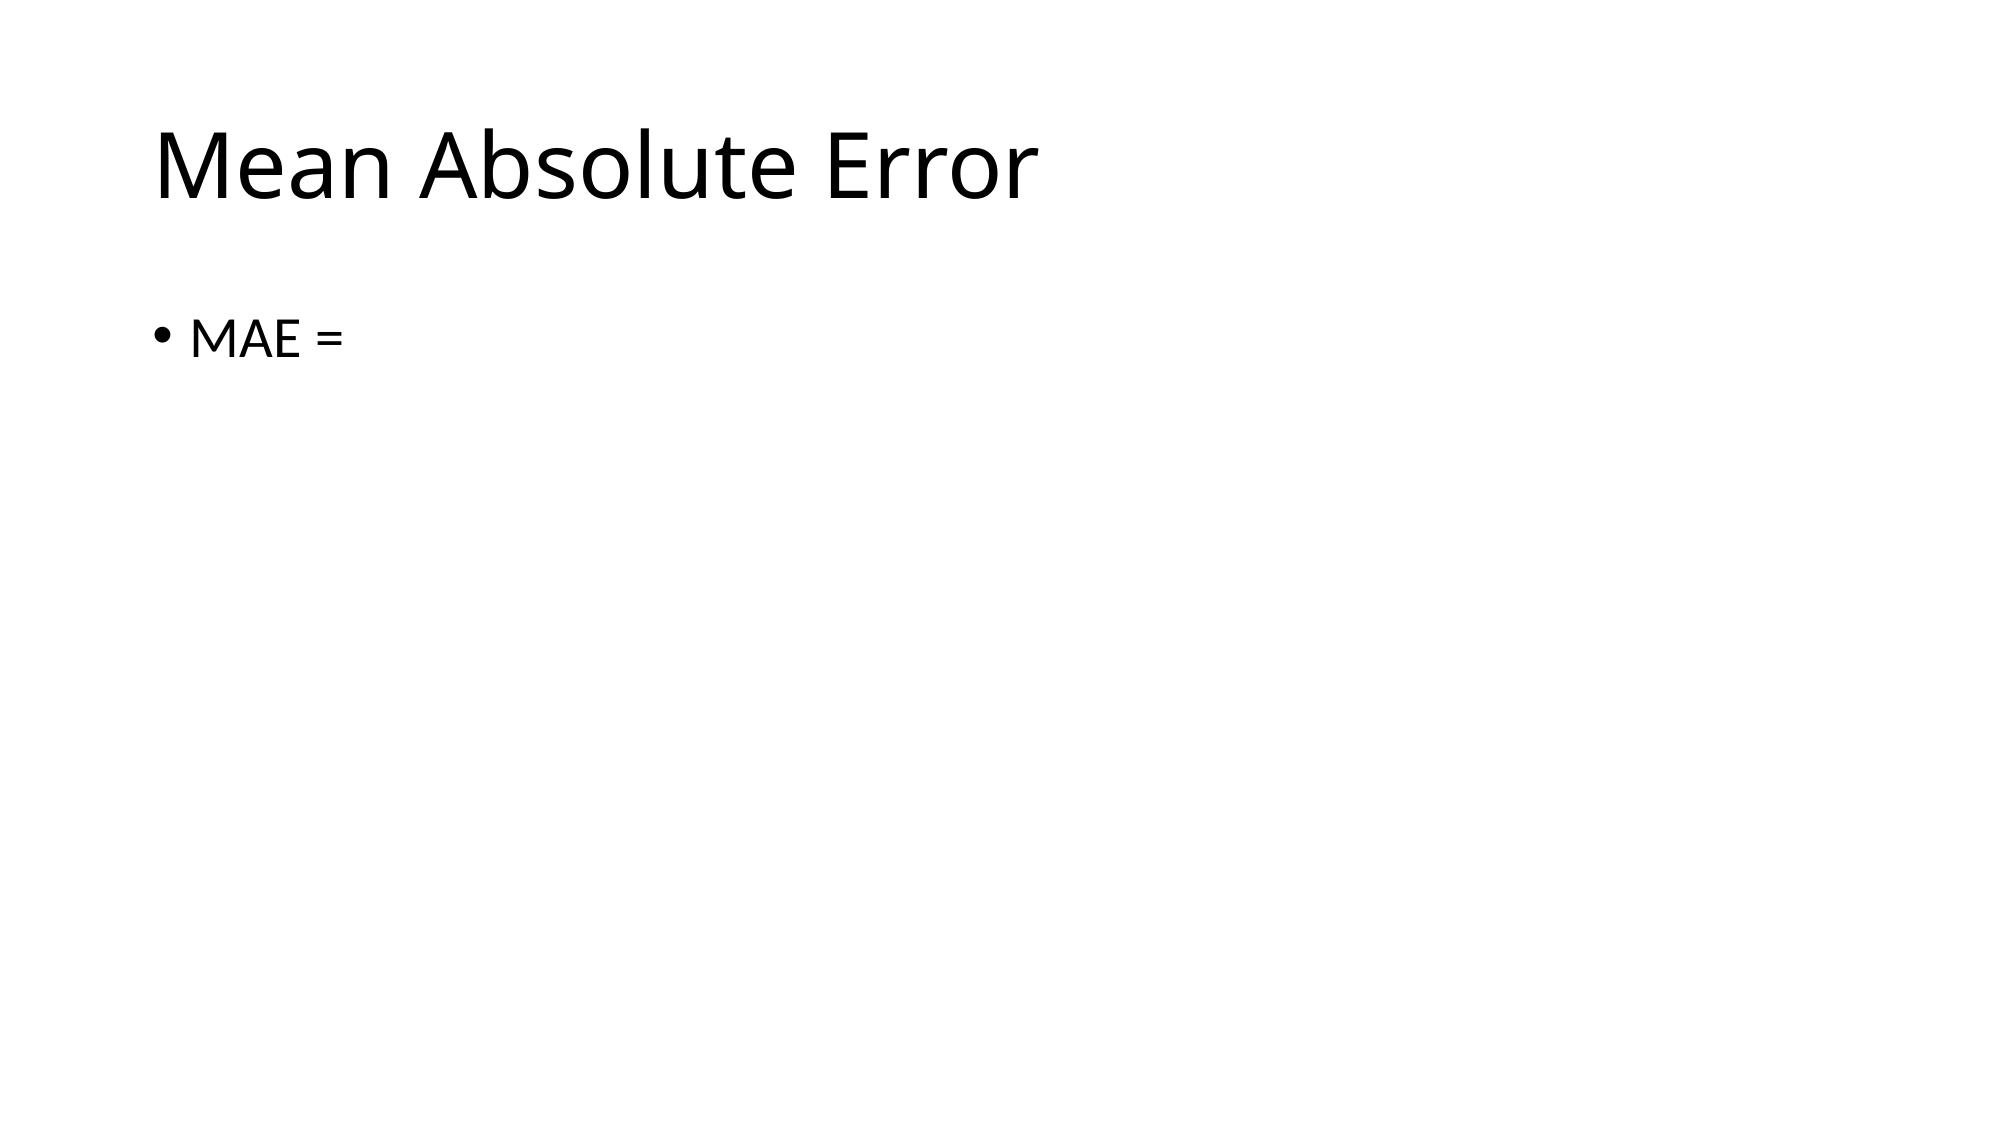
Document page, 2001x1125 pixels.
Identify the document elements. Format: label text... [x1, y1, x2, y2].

title Mean Absolute Error [137, 59, 1863, 278]
